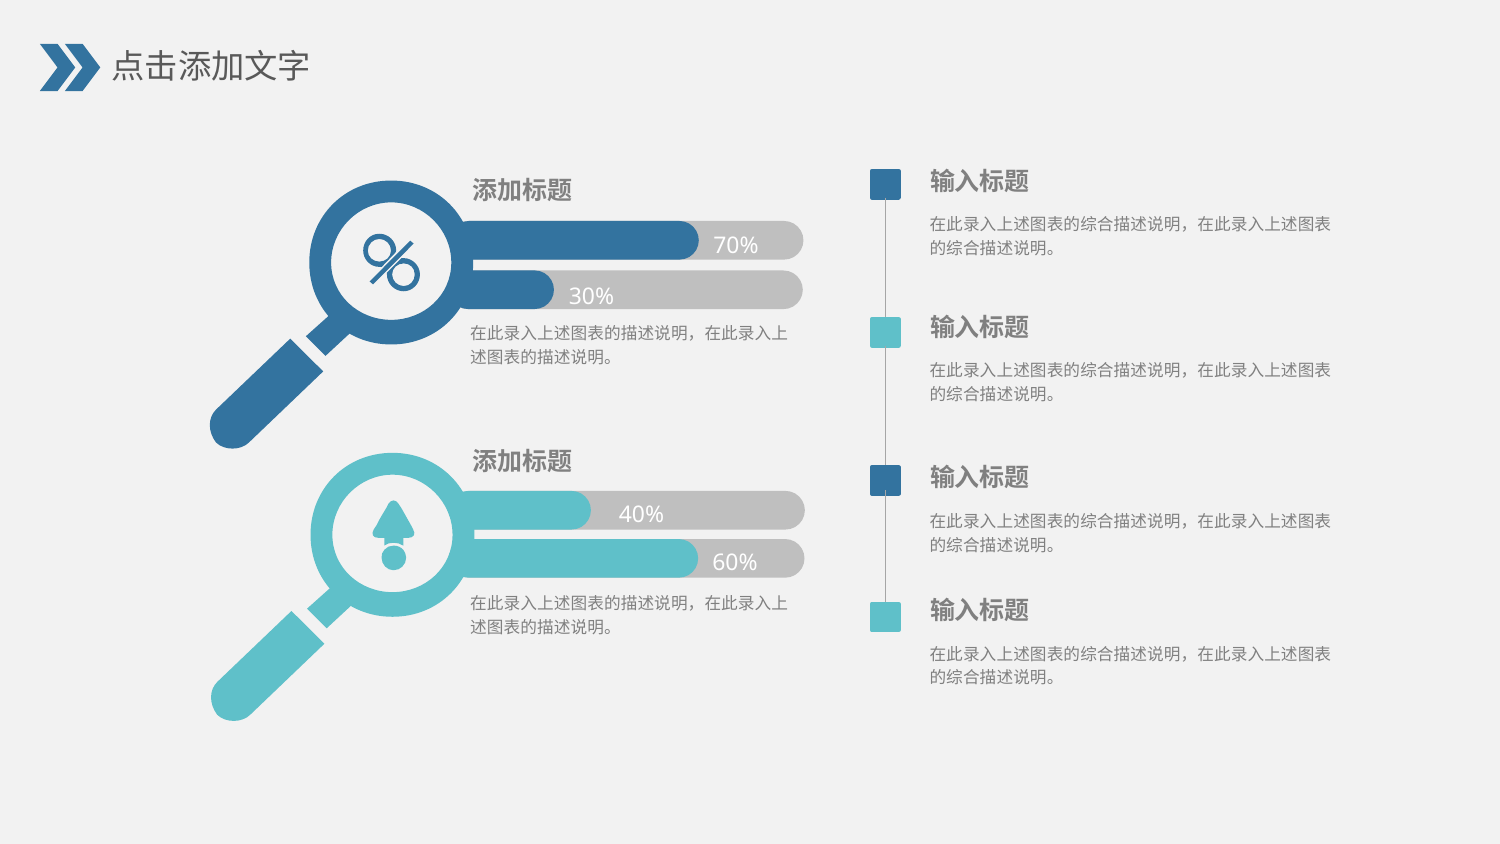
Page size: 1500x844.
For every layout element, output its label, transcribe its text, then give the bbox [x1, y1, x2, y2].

text_box 在此录入上述图表的描述说明，在此录入上述图表的描述说明。 [479, 591, 805, 643]
text_box 输入标题 [918, 456, 1042, 498]
text_box 在此录入上述图表的综合描述说明，在此录入上述图表的综合描述说明。 [918, 204, 1344, 264]
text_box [477, 268, 804, 318]
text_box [479, 485, 806, 534]
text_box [479, 534, 805, 584]
text_box 输入标题 [918, 305, 1042, 347]
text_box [477, 217, 804, 267]
text_box 输入标题 [918, 589, 1042, 631]
text_box [870, 465, 901, 496]
text_box [870, 602, 901, 632]
text_box 在此录入上述图表的综合描述说明，在此录入上述图表的综合描述说明。 [918, 350, 1344, 410]
text_box 添加标题 [461, 168, 584, 210]
text_box 输入标题 [918, 159, 1042, 201]
text_box 在此录入上述图表的综合描述说明，在此录入上述图表的综合描述说明。 [918, 500, 1344, 560]
text_box 在此录入上述图表的描述说明，在此录入上述图表的描述说明。 [477, 325, 805, 373]
text_box 添加标题 [477, 439, 584, 481]
text_box [870, 169, 901, 200]
text_box 在此录入上述图表的综合描述说明，在此录入上述图表的综合描述说明。 [918, 633, 1344, 693]
text_box [870, 317, 901, 348]
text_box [208, 452, 475, 724]
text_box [207, 180, 474, 451]
